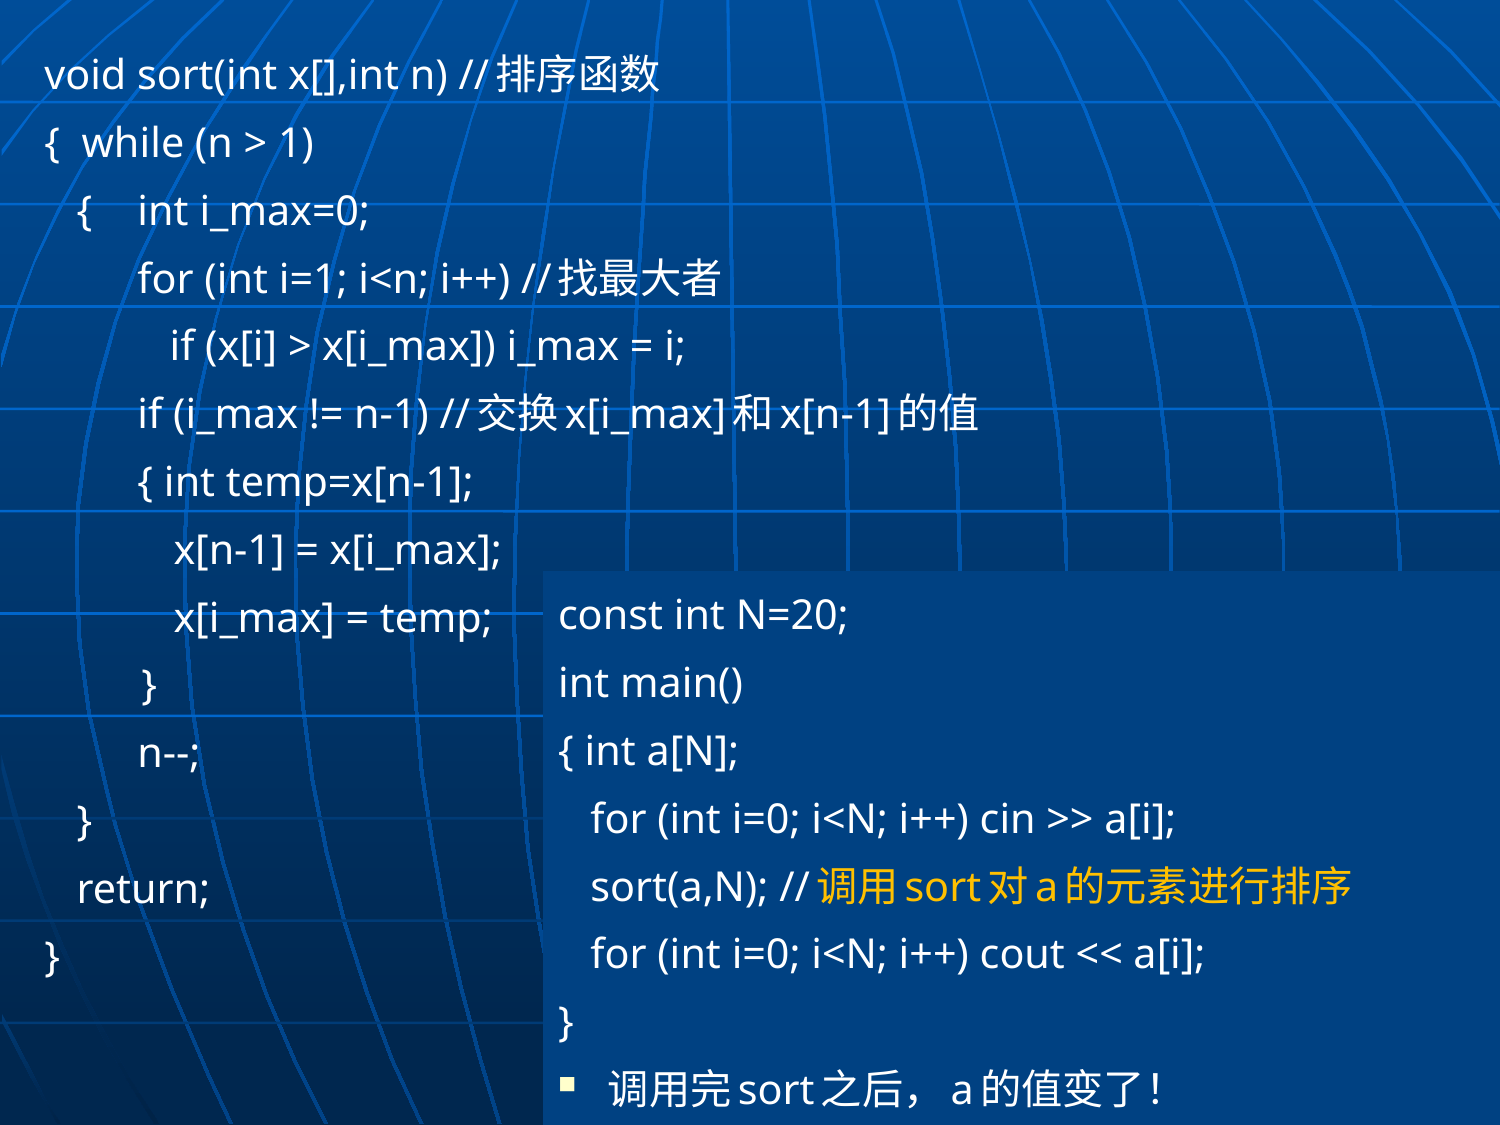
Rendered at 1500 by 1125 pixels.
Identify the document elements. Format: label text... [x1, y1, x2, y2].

list void sort(int x[],int n) //排序函数 { while (n > 1) { int i_max=0; for (int i=1; i<n; i++) //找最大者 if (x[i] > x[i_max]) i_max = i; if (i_max != n-1) //交换x[i_max]和x[n-1]的值 { int temp=x[n-1]; x[n-1] = x[i_max]; x[i_max] = temp; } n--; } return; } [29, 30, 1396, 1000]
text_box const int N=20; int main() { int a[N]; for (int i=0; i<N; i++) cin >> a[i]; sort(a,N); //调用sort对a的元素进行排序 for (int i=0; i<N; i++) cout << a[i]; } 调用完sort之后，a的值变了！ [543, 571, 1500, 1125]
